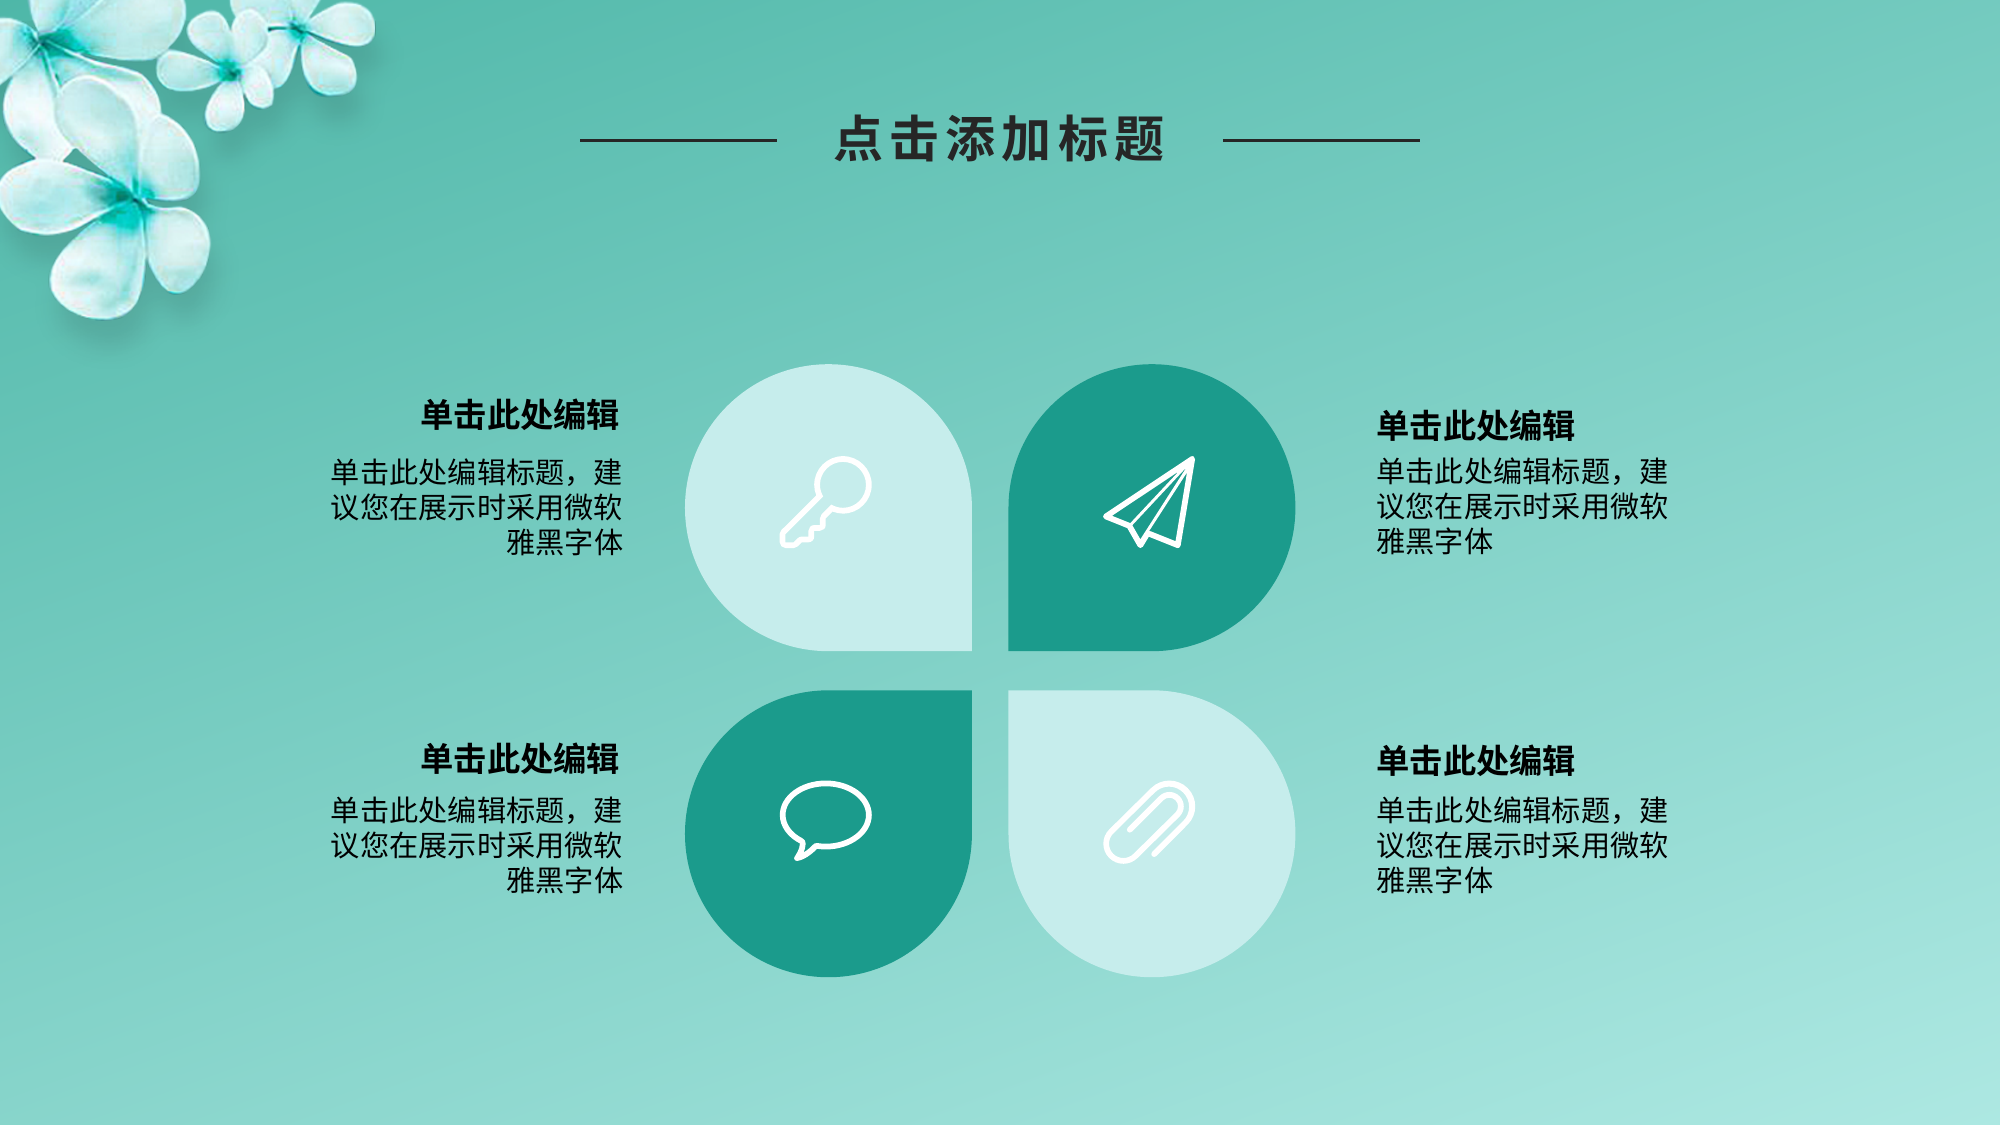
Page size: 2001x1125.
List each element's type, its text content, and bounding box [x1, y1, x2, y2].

text_box 单击此处编辑标题，建议您在展示时采用微软雅黑字体 [296, 447, 639, 567]
text_box 单击此处编辑 [1361, 402, 1595, 457]
text_box [682, 688, 975, 980]
text_box 单击此处编辑标题，建议您在展示时采用微软雅黑字体 [1361, 784, 1704, 905]
text_box [1006, 362, 1298, 654]
text_box 单击此处编辑 [405, 735, 639, 790]
text_box [779, 780, 872, 861]
text_box 单击此处编辑 [1361, 737, 1595, 792]
text_box [1006, 688, 1298, 980]
text_box [1103, 456, 1196, 549]
text_box [1103, 780, 1196, 864]
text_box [580, 100, 1420, 177]
picture [0, 0, 404, 372]
text_box 单击此处编辑 [405, 391, 639, 446]
text_box [779, 456, 872, 549]
text_box [682, 362, 975, 654]
text_box 单击此处编辑标题，建议您在展示时采用微软雅黑字体 [296, 784, 639, 905]
text_box 单击此处编辑标题，建议您在展示时采用微软雅黑字体 [1361, 445, 1704, 566]
